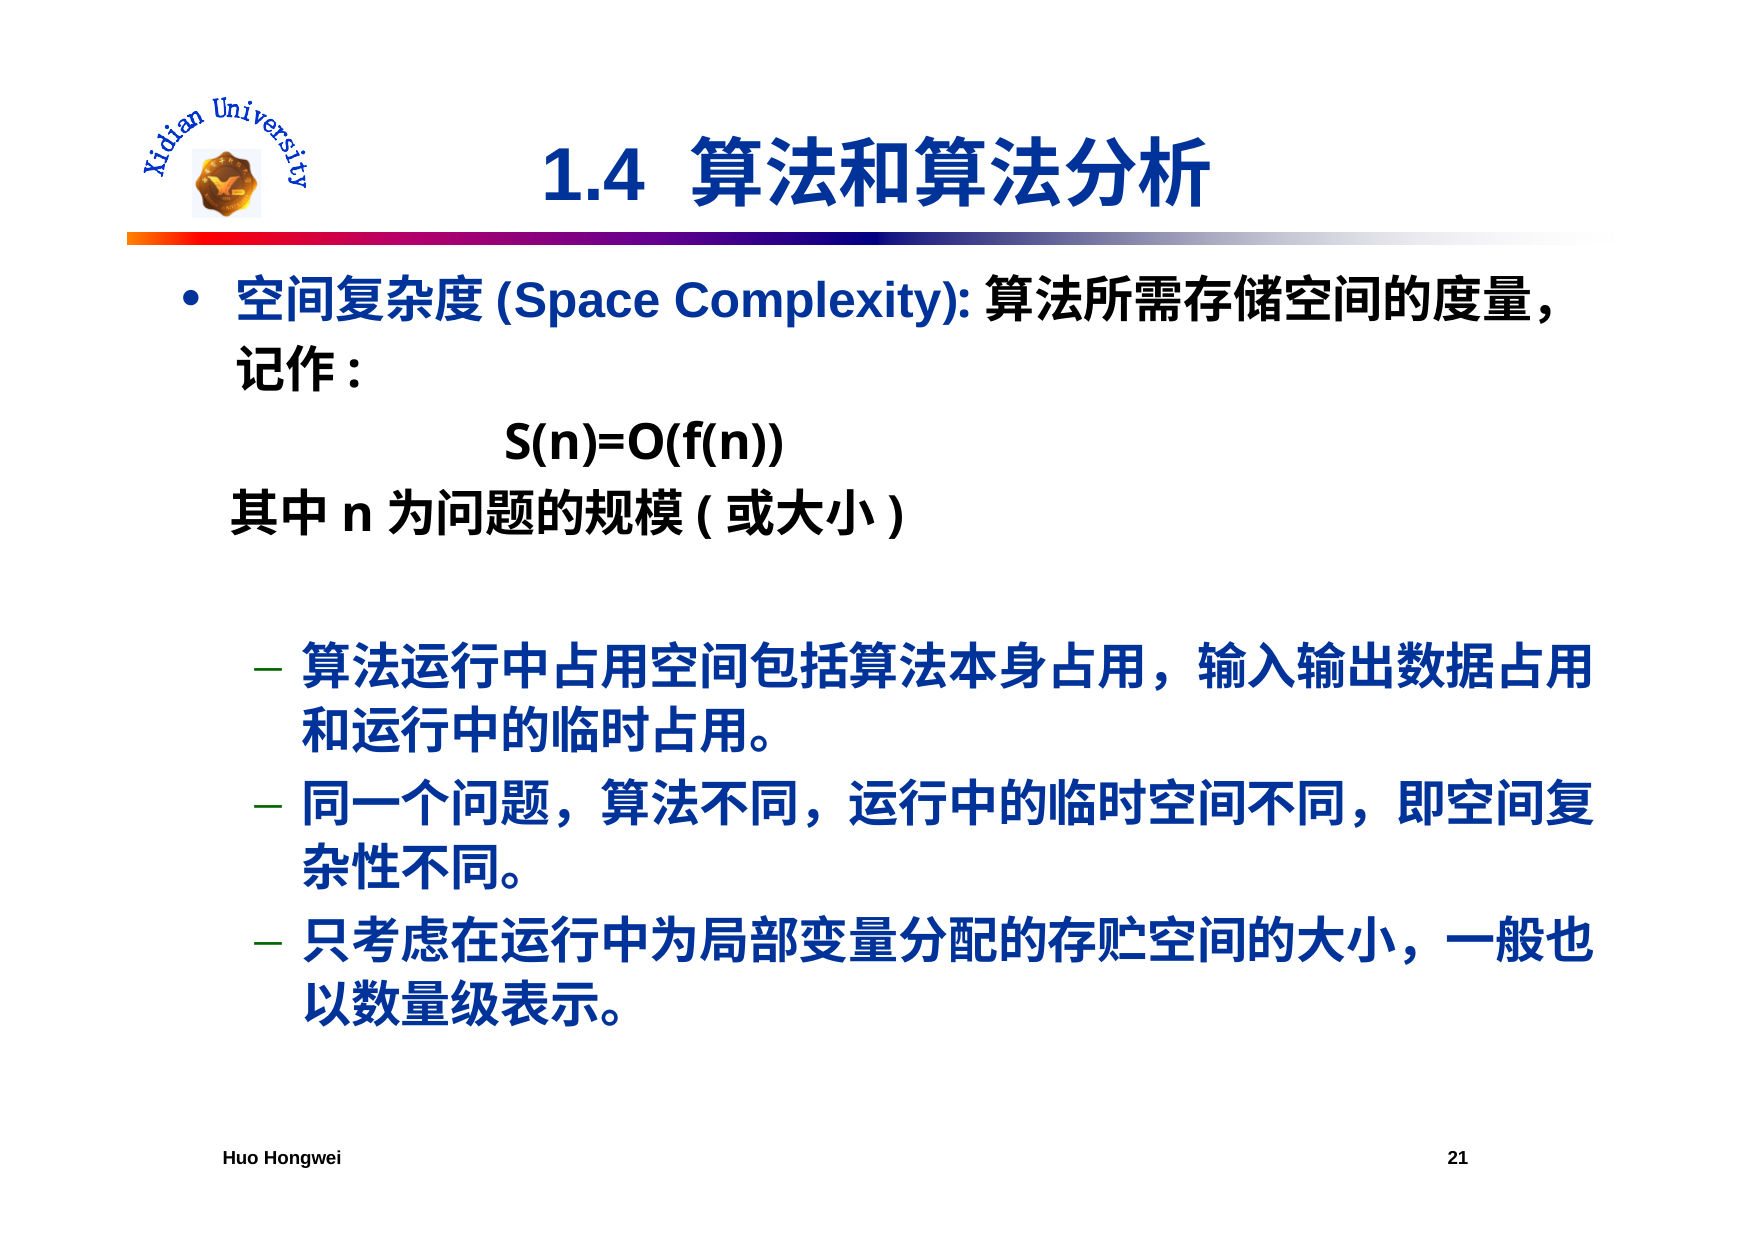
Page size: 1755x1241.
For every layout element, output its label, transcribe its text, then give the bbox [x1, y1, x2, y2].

picture [127, 232, 539, 245]
footer Huo Hongwei [220, 1145, 345, 1241]
title 1.4 算法和算法分析 [539, 123, 1215, 233]
picture [143, 97, 307, 218]
picture [1215, 232, 1614, 245]
slide_number 10 [1443, 1145, 1473, 1241]
list 空间复杂度(Space Complexity):算法所需存储空间的度量， 记作: S(n)=O(f(n)) 其中n为问题的规模(或大小) 算法运行中占用空间包括算法本身占用，输入输出数据占用 和运行中的临时占用。 同一个问题，算法不同，运行中的临时空间不同，即空间复 杂性不同。 只考虑在运行中为局部变量分配的存贮空间的大小，一般也 以数量级表示。 [150, 233, 1604, 1033]
